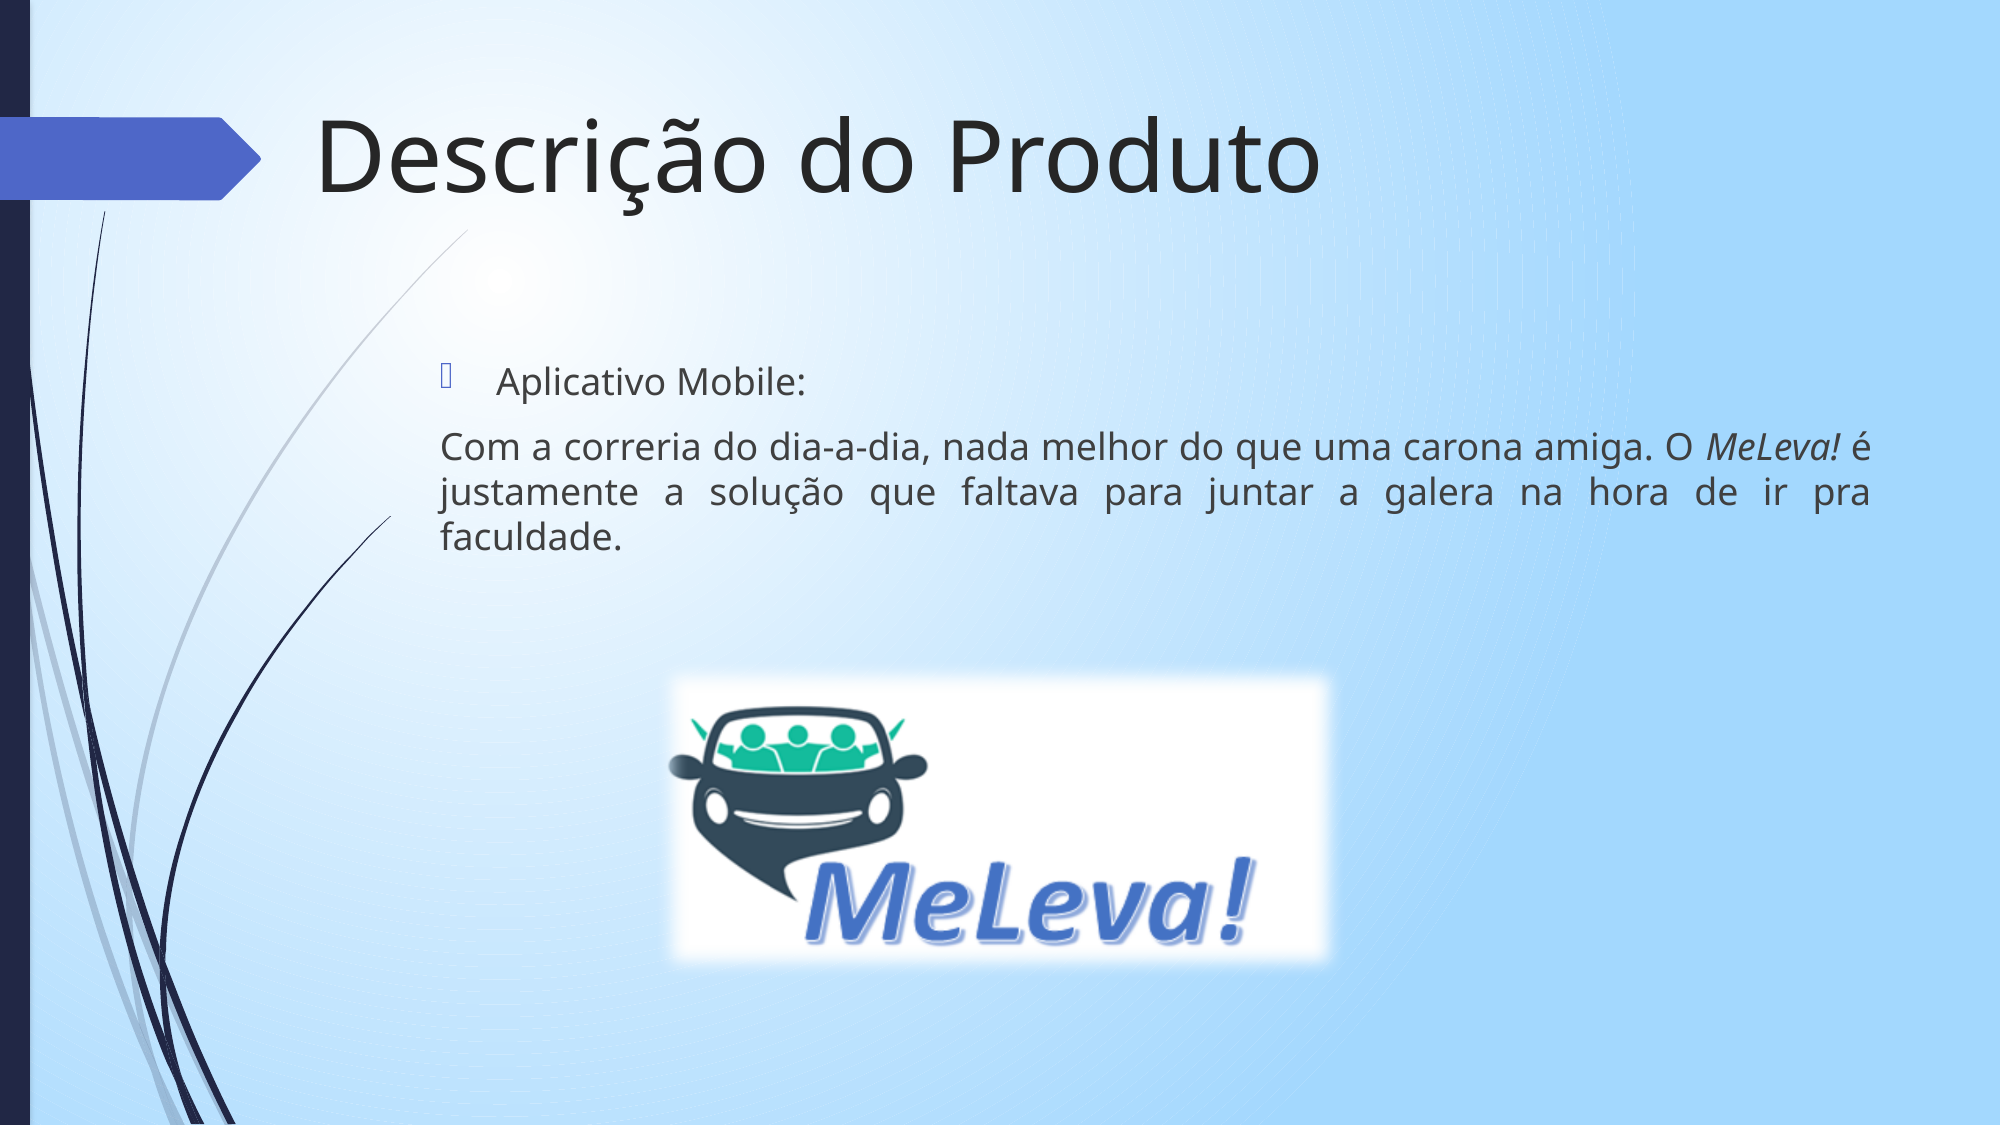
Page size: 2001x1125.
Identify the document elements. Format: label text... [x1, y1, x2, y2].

title Descrição do Produto [298, 84, 1761, 260]
list Aplicativo Mobile: Com a correria do dia-a-dia, nada melhor do que uma carona amiga. O MeLeva! é justamente a solução que faltava para juntar a galera na hora de ir pra faculdade. [424, 350, 1888, 970]
picture [654, 659, 1346, 979]
